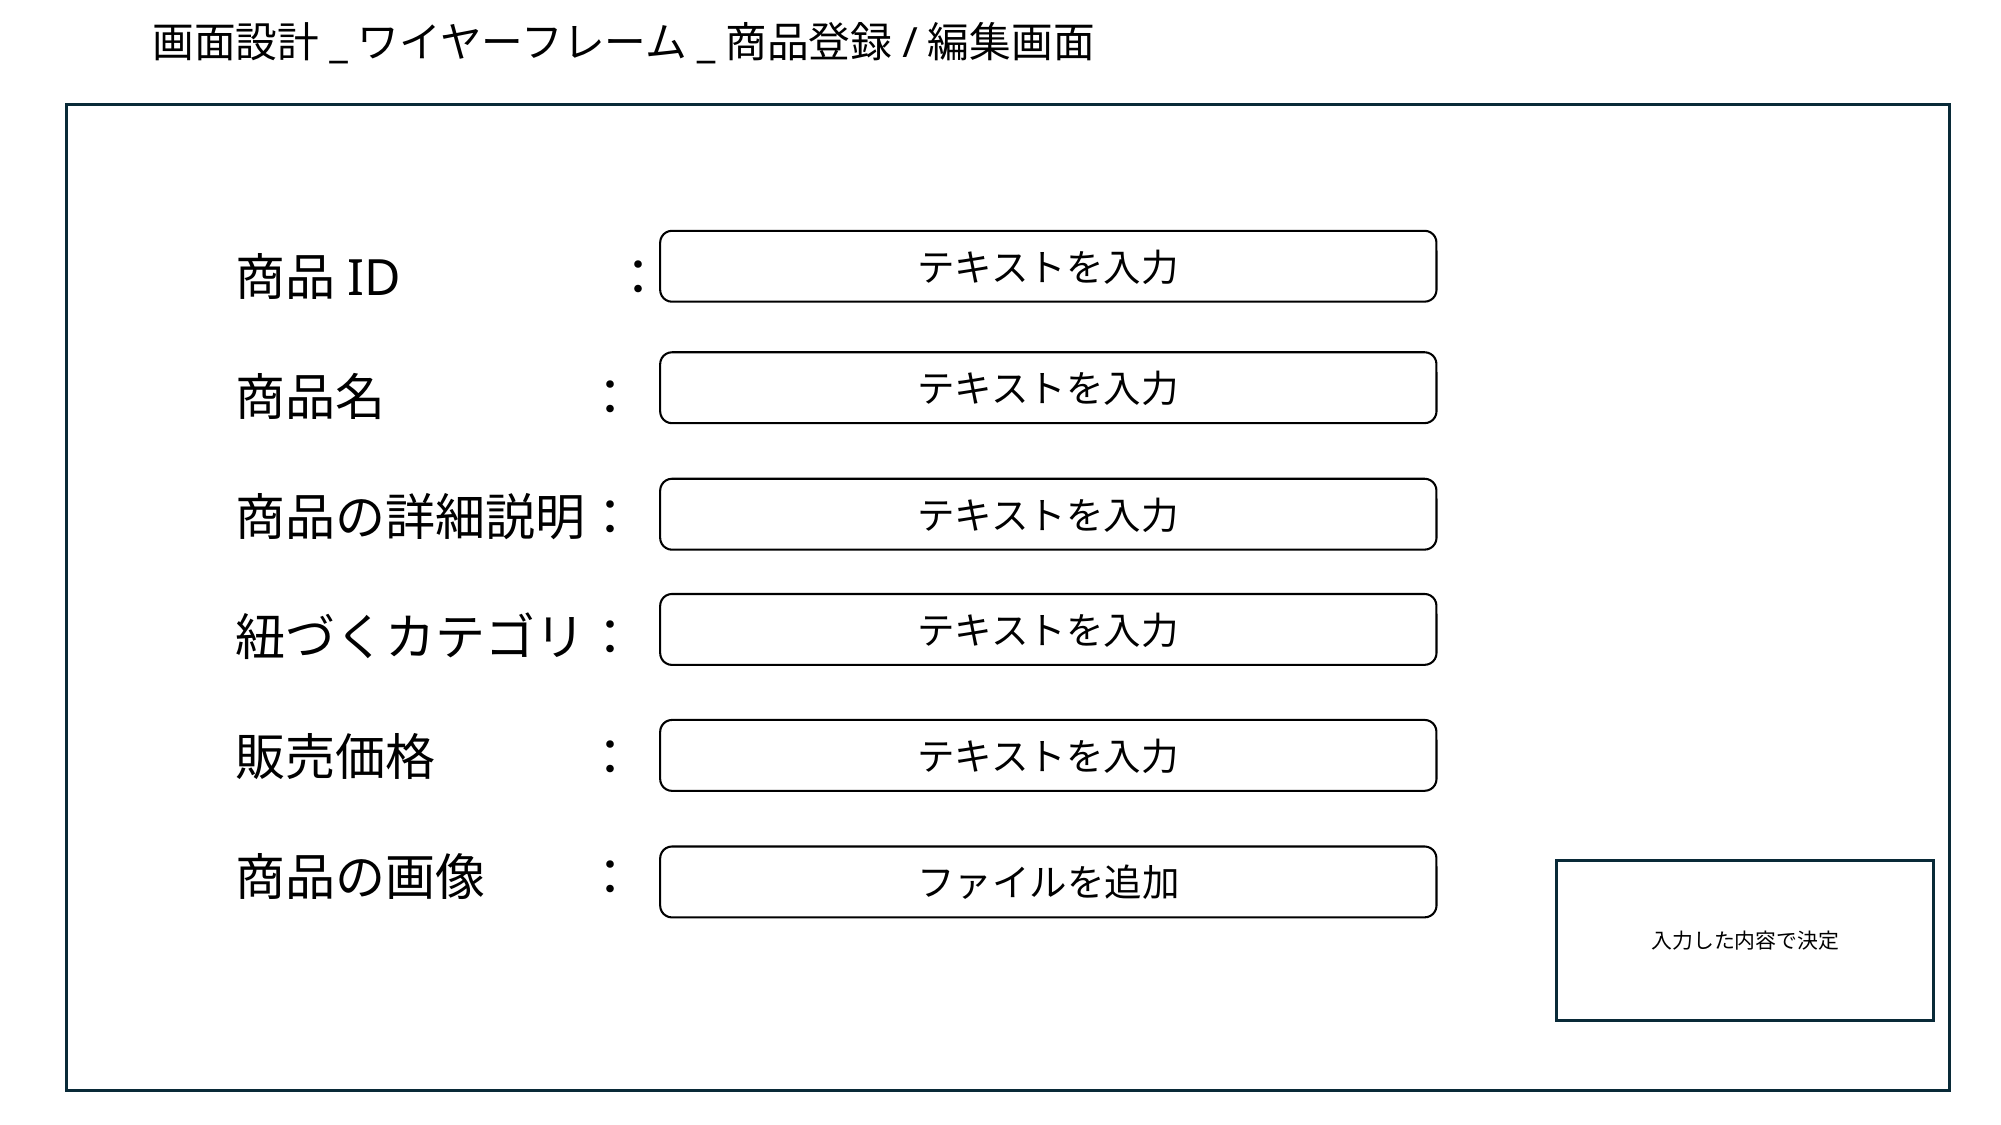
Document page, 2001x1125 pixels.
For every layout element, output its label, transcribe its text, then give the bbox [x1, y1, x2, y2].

text_box [65, 103, 1951, 1092]
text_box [220, 230, 1951, 966]
text_box 入力した内容で決定 [1555, 966, 1935, 1022]
title 画面設計_ワイヤーフレーム_商品登録/編集画面 [137, 33, 1161, 55]
